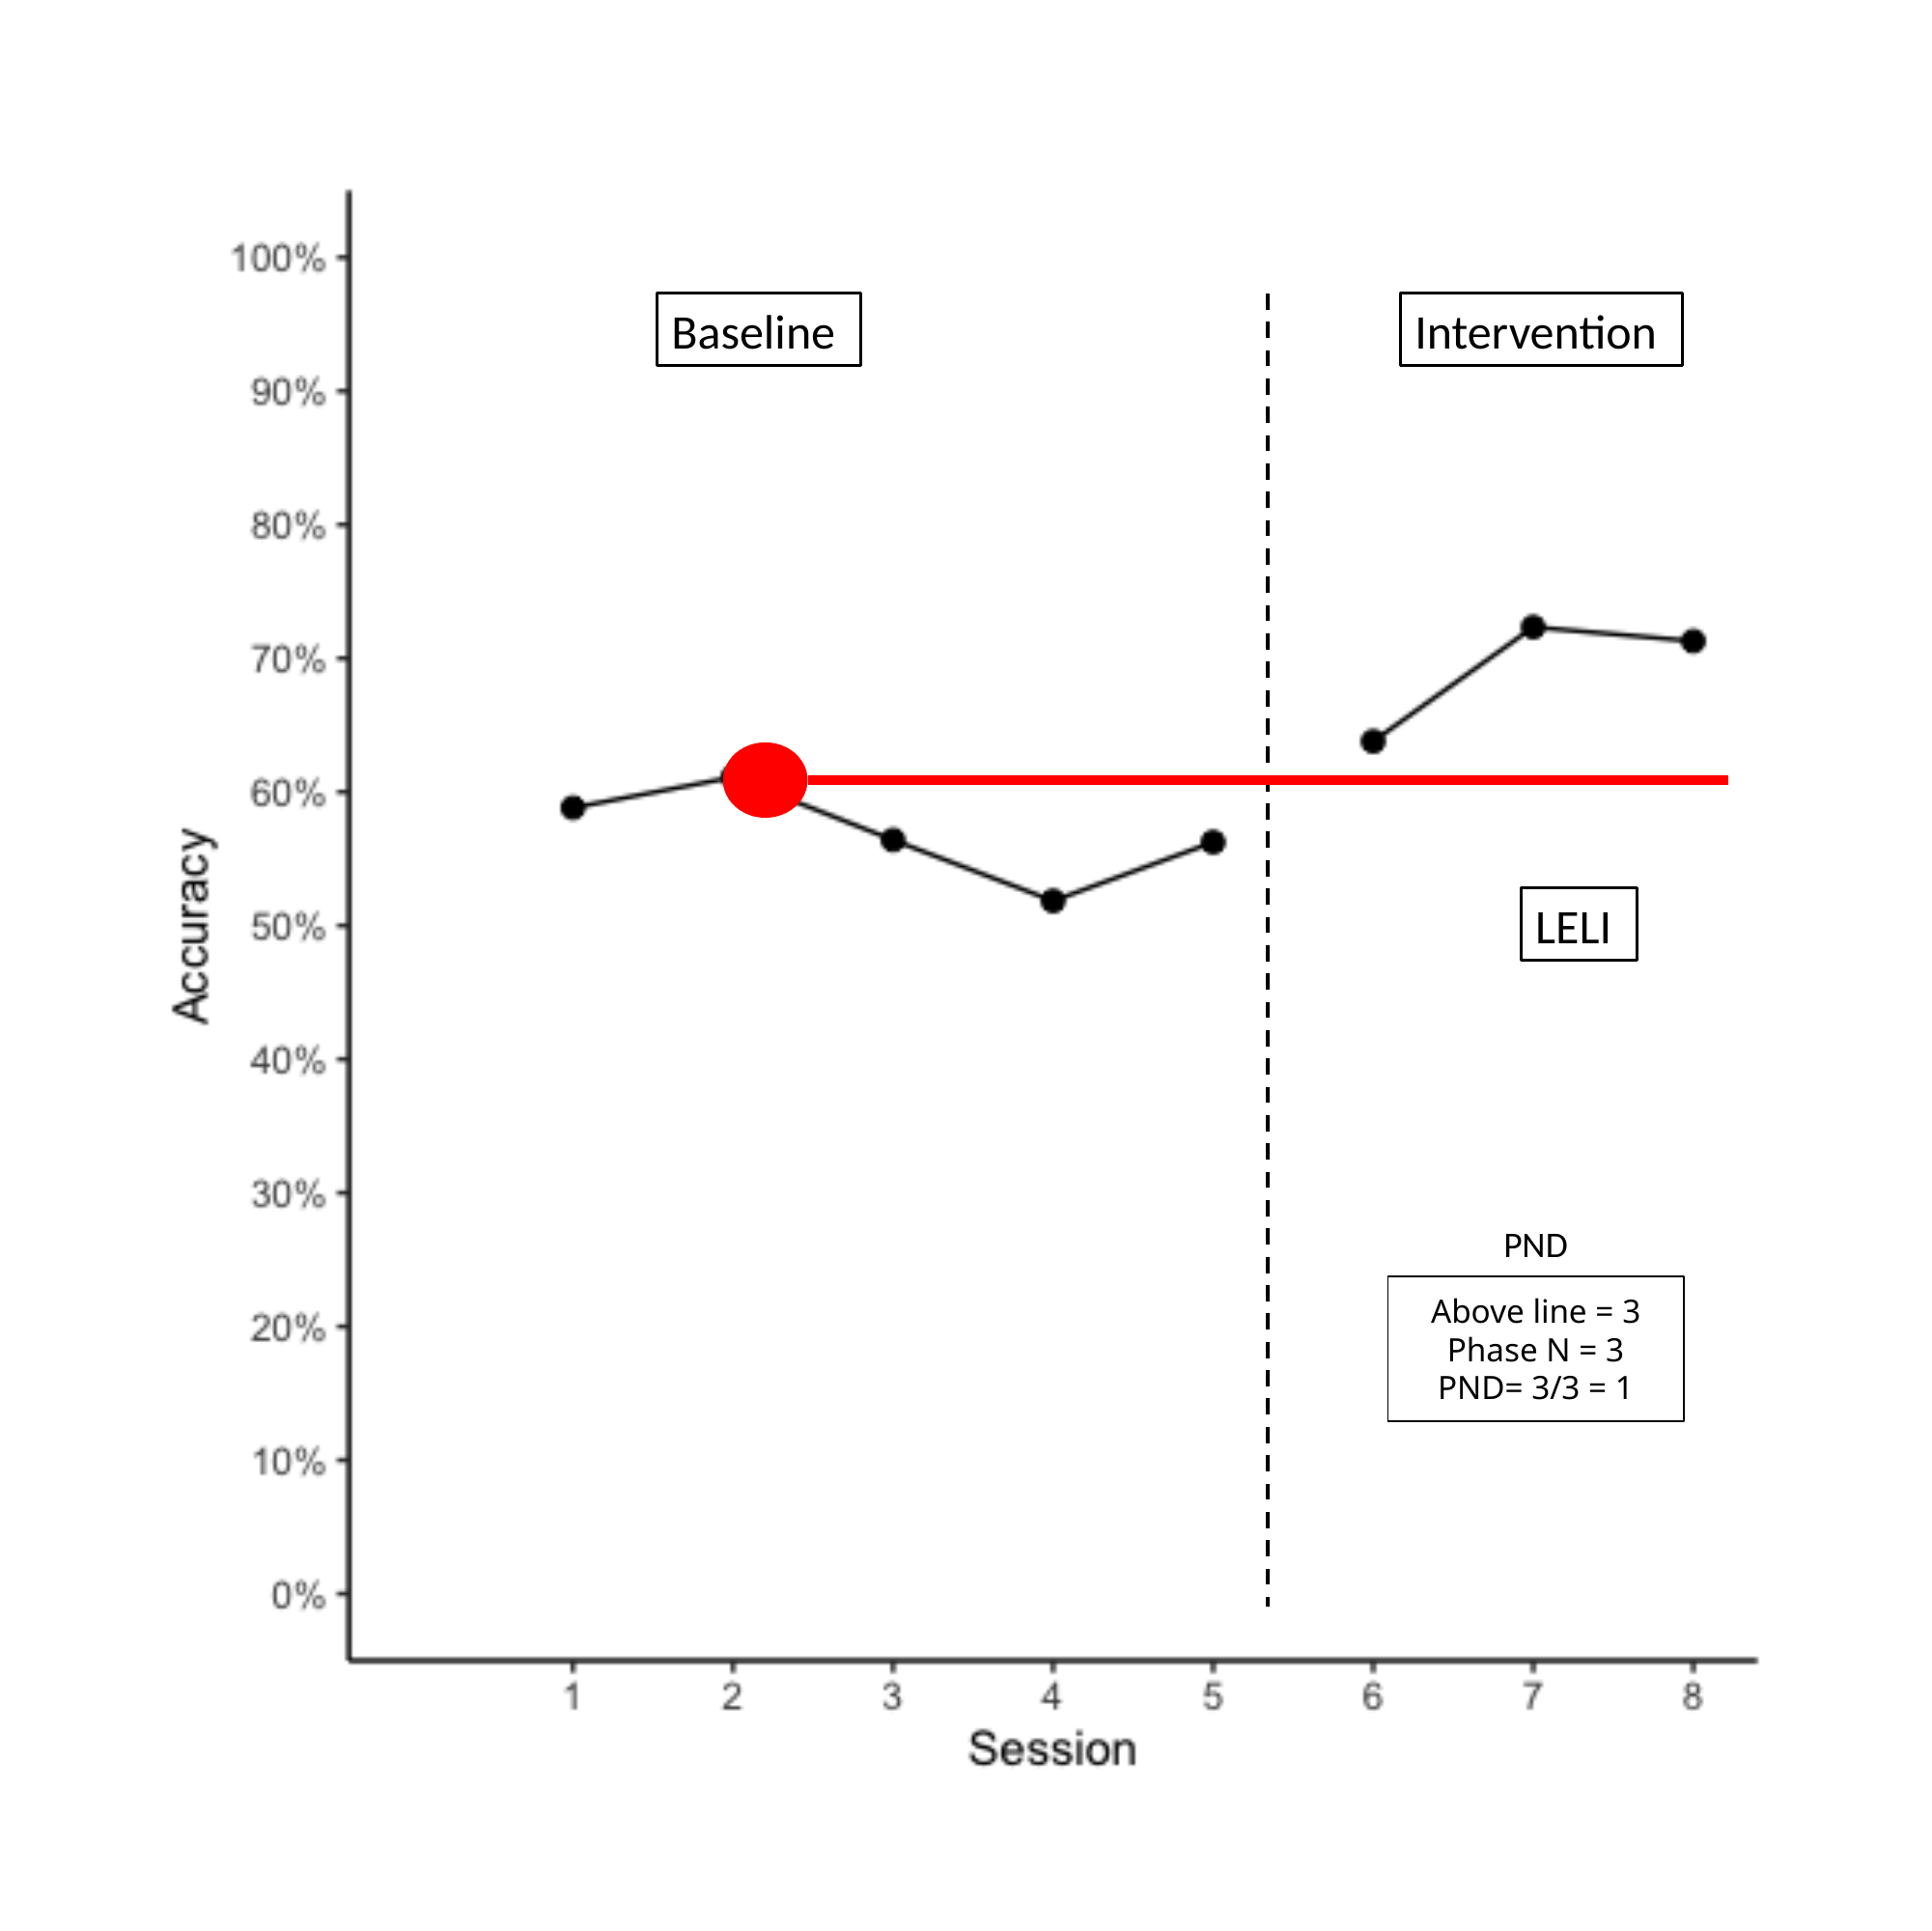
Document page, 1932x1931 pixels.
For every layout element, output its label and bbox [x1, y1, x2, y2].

picture [151, 168, 1782, 1799]
